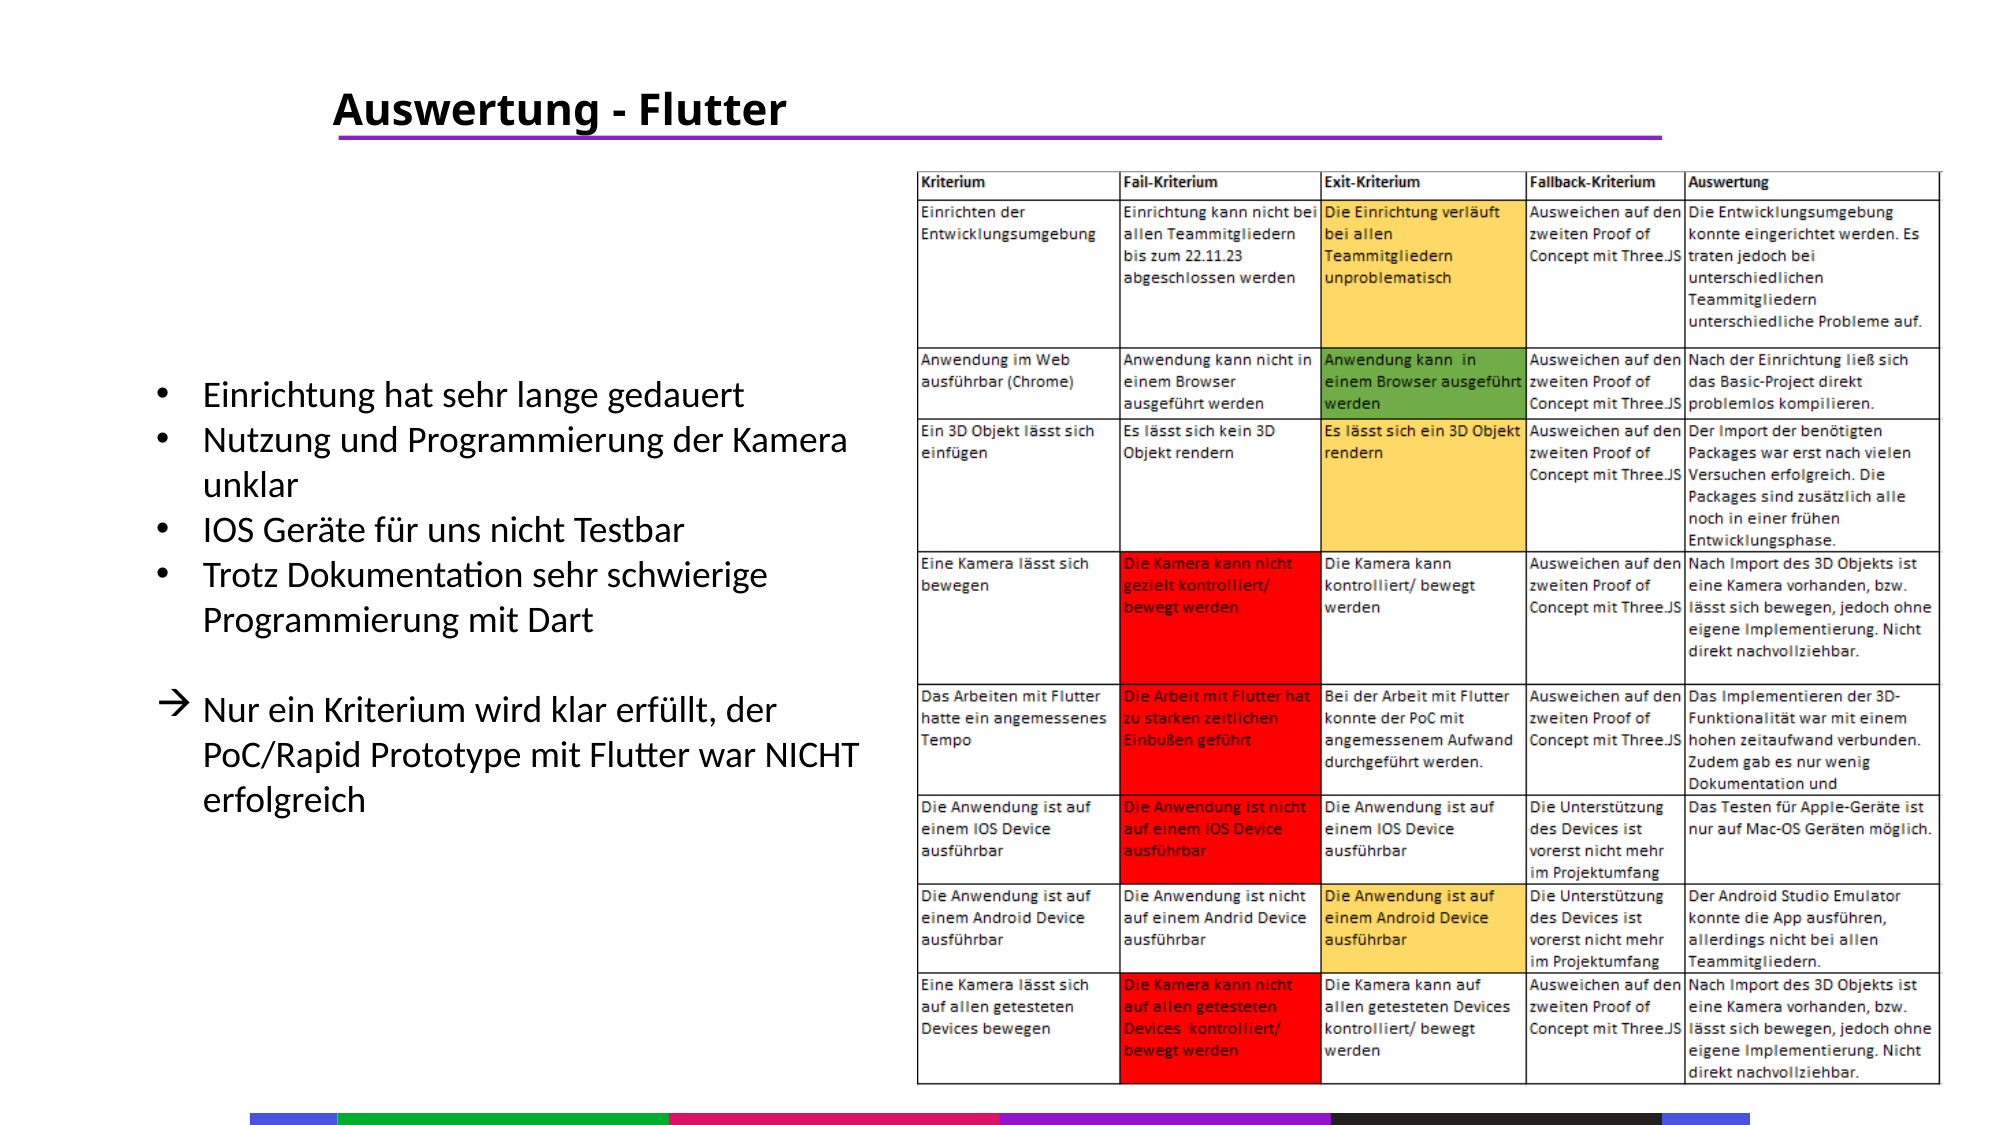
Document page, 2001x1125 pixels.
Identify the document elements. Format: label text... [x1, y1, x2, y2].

text_box Einrichtung hat sehr lange gedauert Nutzung und Programmierung der Kamera unklar IOS Geräte für uns nicht Testbar Trotz Dokumentation sehr schwierige Programmierung mit Dart Nur ein Kriterium wird klar erfüllt, der PoC/Rapid Prototype mit Flutter war NICHT erfolgreich [141, 362, 888, 873]
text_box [249, 1113, 1750, 1125]
picture [917, 170, 1943, 1086]
text_box Auswertung - Flutter [332, 82, 788, 135]
